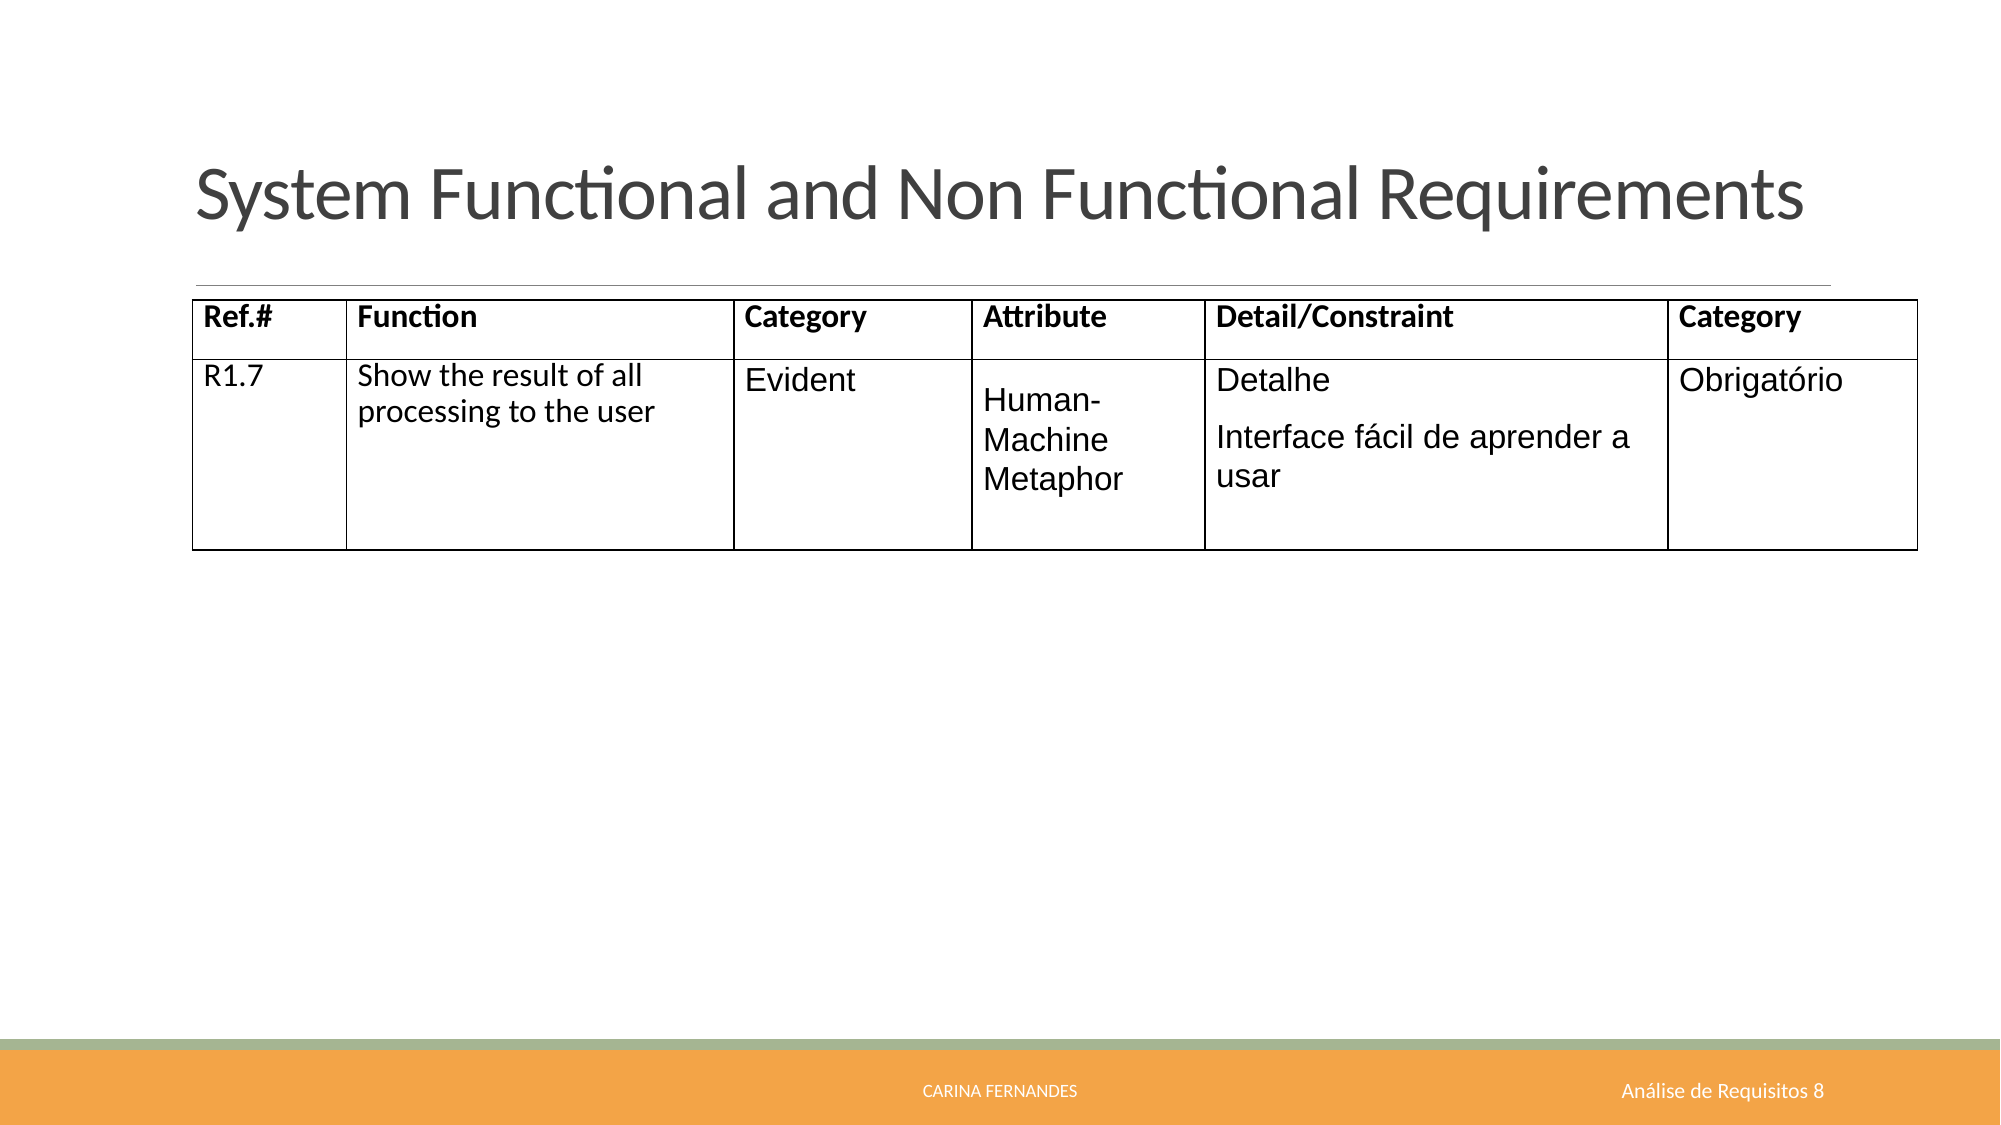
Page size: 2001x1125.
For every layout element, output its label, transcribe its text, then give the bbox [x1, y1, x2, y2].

footer Carina Fernandes [604, 1059, 1396, 1120]
table_cell Evident [735, 360, 971, 549]
table_cell Show the result of all processing to the user [347, 360, 733, 549]
slide_number Análise de Requisitos 8 [1431, 1059, 1840, 1120]
title System Functional and Non Functional Requirements [180, 47, 1830, 285]
table_header Category [735, 301, 971, 359]
table_cell R1.7 [193, 360, 346, 549]
table_cell Detalhe Interface fácil de aprender a usar [1206, 360, 1667, 549]
table_header Ref.# [193, 301, 346, 359]
table_header Attribute [973, 301, 1204, 359]
table_cell Obrigatório [1669, 360, 1917, 549]
table_header Detail/Constraint [1206, 301, 1667, 359]
table_header Category [1669, 301, 1917, 359]
table_header Function [347, 301, 733, 359]
table_cell Human-Machine Metaphor [973, 360, 1204, 549]
